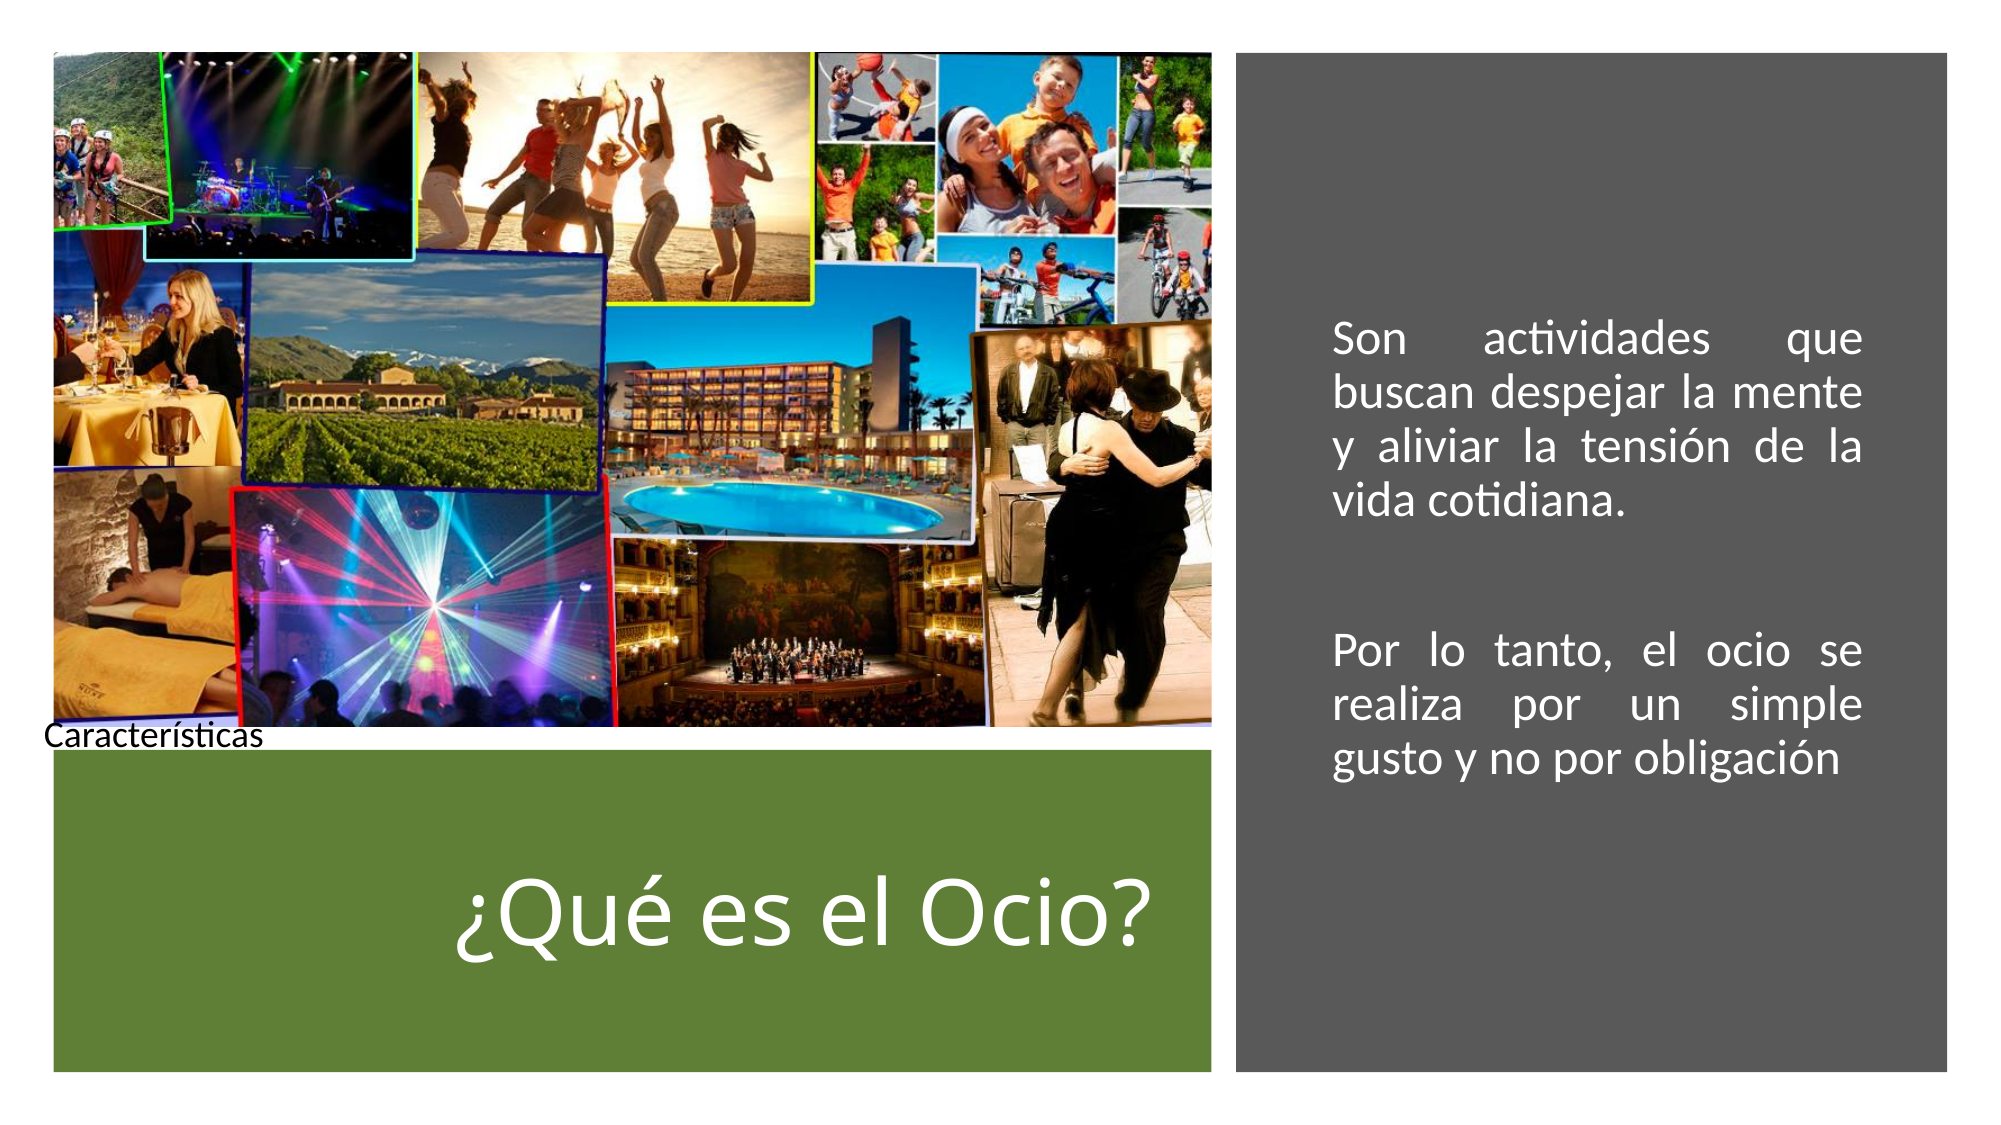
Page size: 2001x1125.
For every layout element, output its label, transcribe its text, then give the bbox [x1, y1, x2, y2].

text_box [1235, 52, 1948, 1073]
list Son actividades que buscan despejar la mente y aliviar la tensión de la vida cotidiana. Por lo tanto, el ocio se realiza por un simple gusto y no por obligación [1317, 150, 1879, 947]
text_box Características [29, 702, 304, 763]
title ¿Qué es el Ocio? [85, 782, 1168, 1049]
text_box [53, 749, 1212, 1073]
picture [53, 52, 1212, 727]
